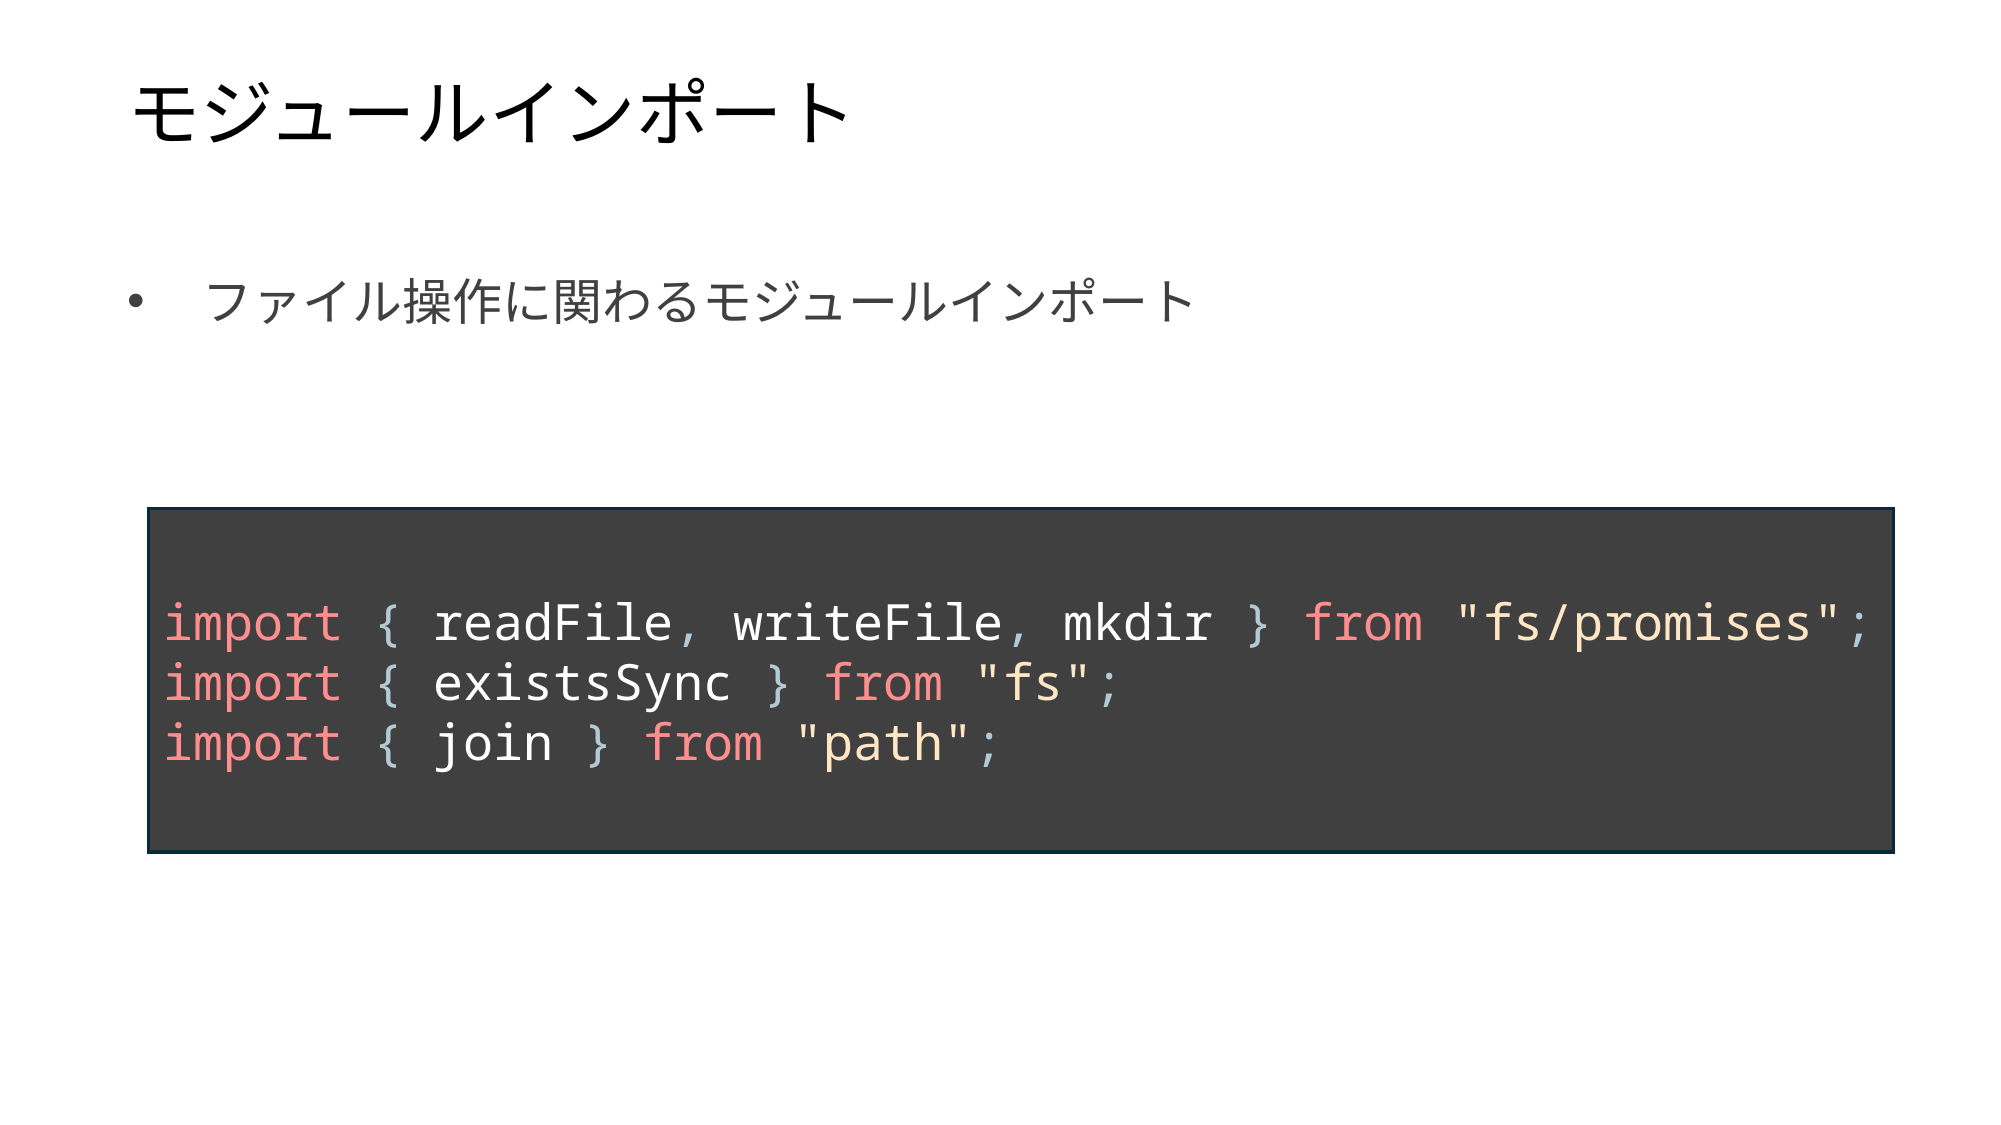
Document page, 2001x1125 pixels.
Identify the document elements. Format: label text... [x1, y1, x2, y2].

text_box ファイル操作に関わるモジュールインポート [112, 232, 1894, 338]
title モジュールインポート [112, 69, 1897, 164]
text_box import { readFile, writeFile, mkdir } from "fs/promises"; import { existsSync } from "fs"; import { join } from "path"; [147, 507, 1895, 854]
